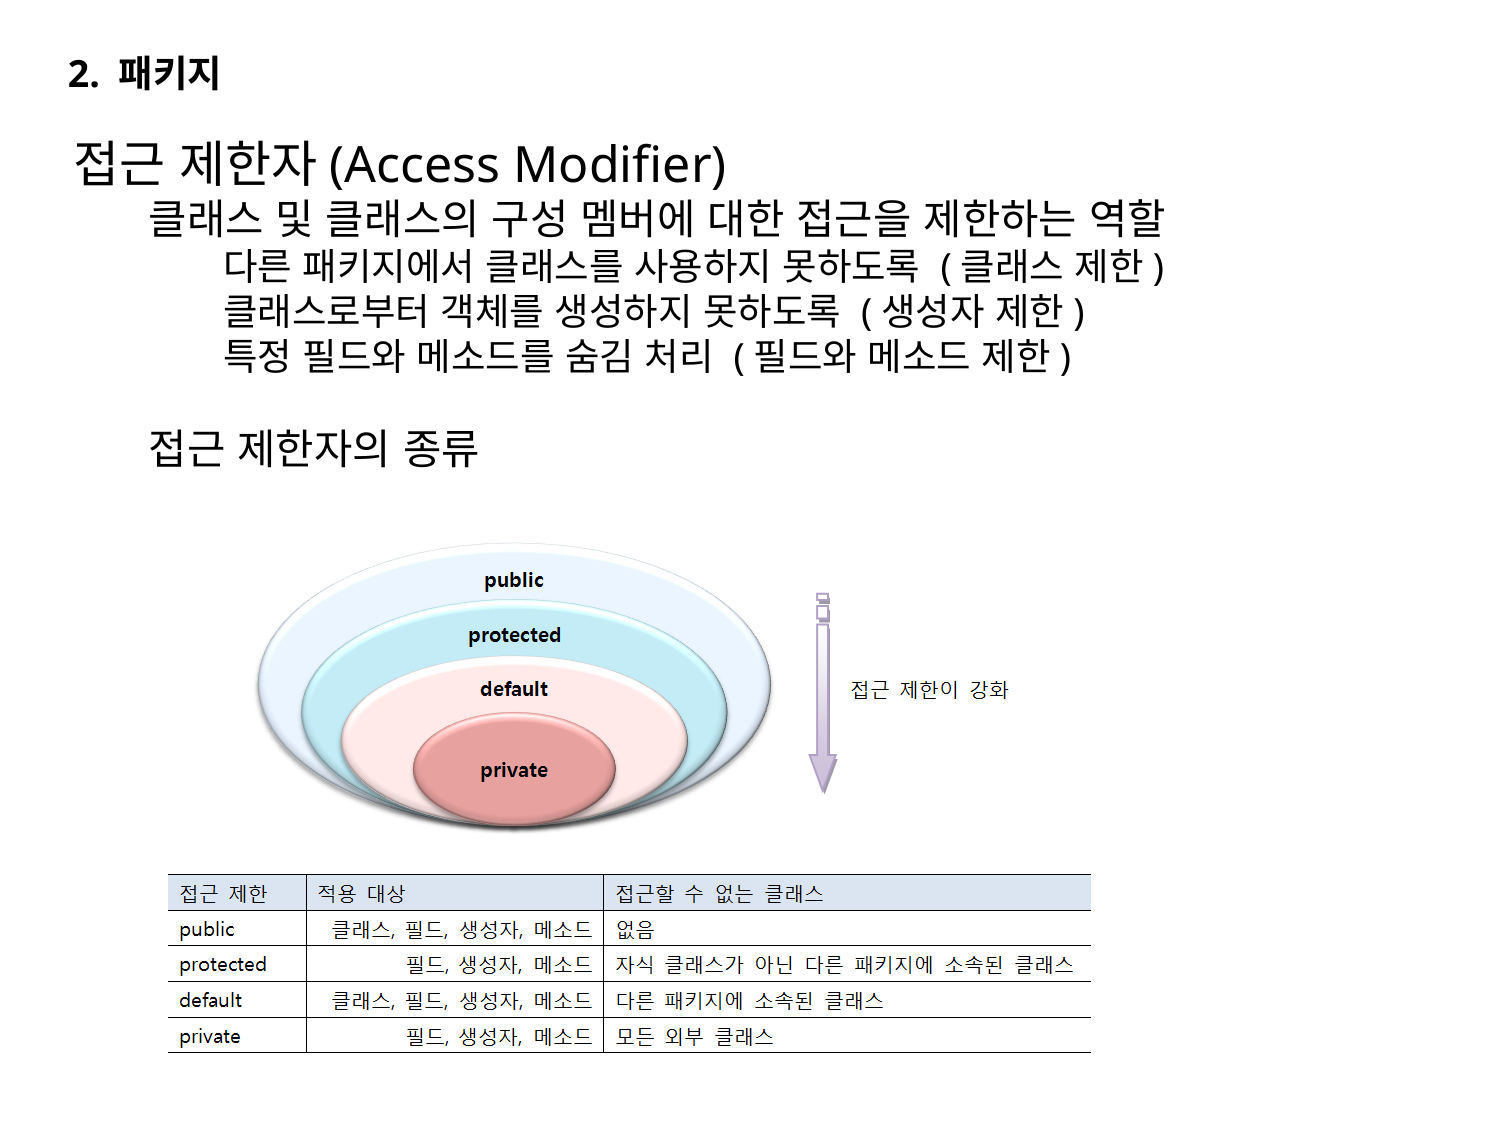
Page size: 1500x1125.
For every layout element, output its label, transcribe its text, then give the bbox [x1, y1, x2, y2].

text_box 접근 제한자(Access Modifier) 클래스 및 클래스의 구성 멤버에 대한 접근을 제한하는 역할 다른 패키지에서 클래스를 사용하지 못하도록 (클래스 제한) 클래스로부터 객체를 생성하지 못하도록 (생성자 제한) 특정 필드와 메소드를 숨김 처리 (필드와 메소드 제한) 접근 제한자의 종류 [58, 125, 1483, 481]
picture [162, 538, 1097, 1063]
text_box 2. 패키지 [53, 42, 644, 103]
